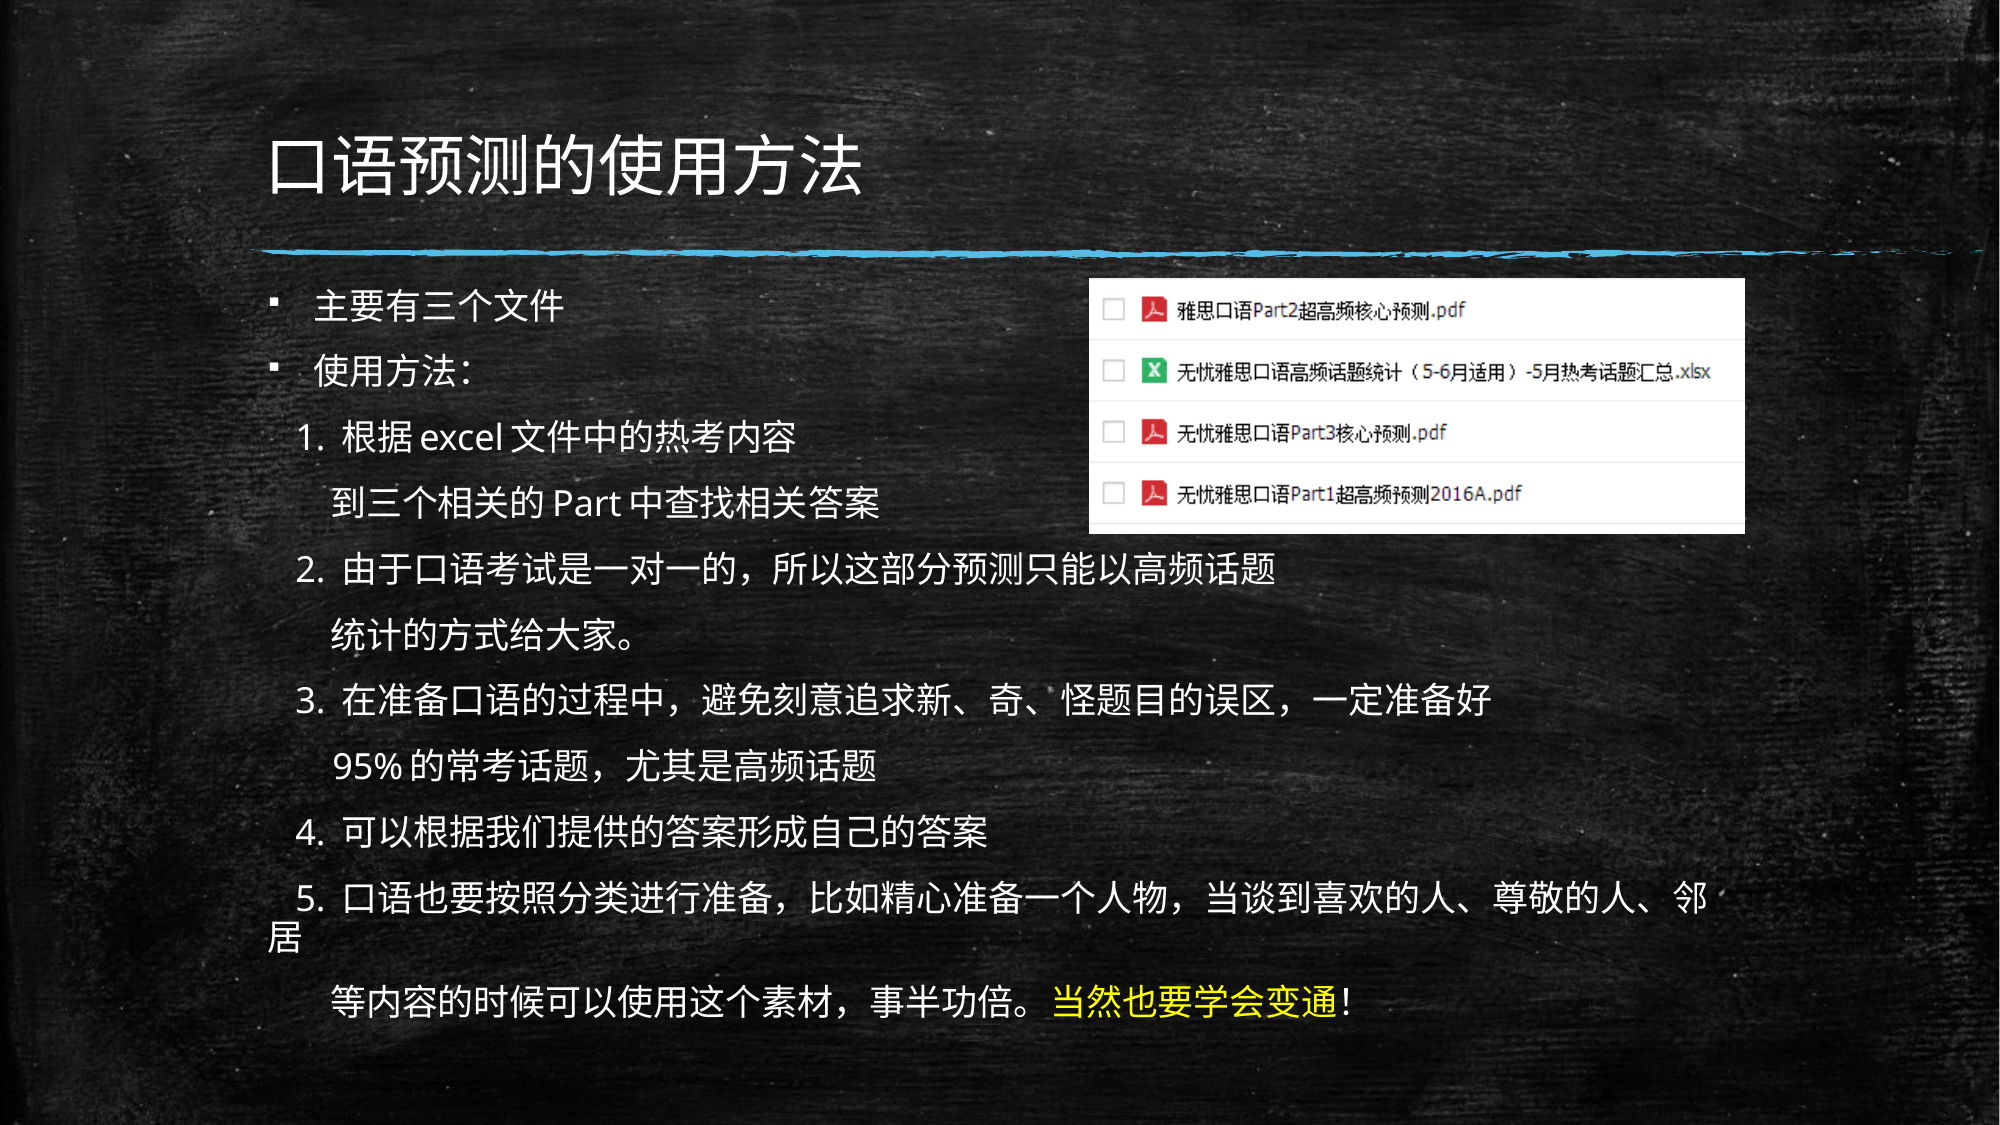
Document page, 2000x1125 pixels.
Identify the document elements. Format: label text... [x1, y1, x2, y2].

list 主要有三个文件 使用方法： 1. 根据excel文件中的热考内容 到三个相关的Part中查找相关答案 2. 由于口语考试是一对一的，所以这部分预测只能以高频话题 统计的方式给大家。 3. 在准备口语的过程中，避免刻意追求新、奇、怪题目的误区，一定准备好 95%的常考话题，尤其是高频话题 4. 可以根据我们提供的答案形成自己的答案 5. 口语也要按照分类进行准备，比如精心准备一个人物，当谈到喜欢的人、尊敬的人、邻居 等内容的时候可以使用这个素材，事半功倍。当然也要学会变通！ [252, 280, 1753, 1035]
picture [1089, 278, 1745, 534]
title 口语预测的使用方法 [249, 45, 1750, 213]
